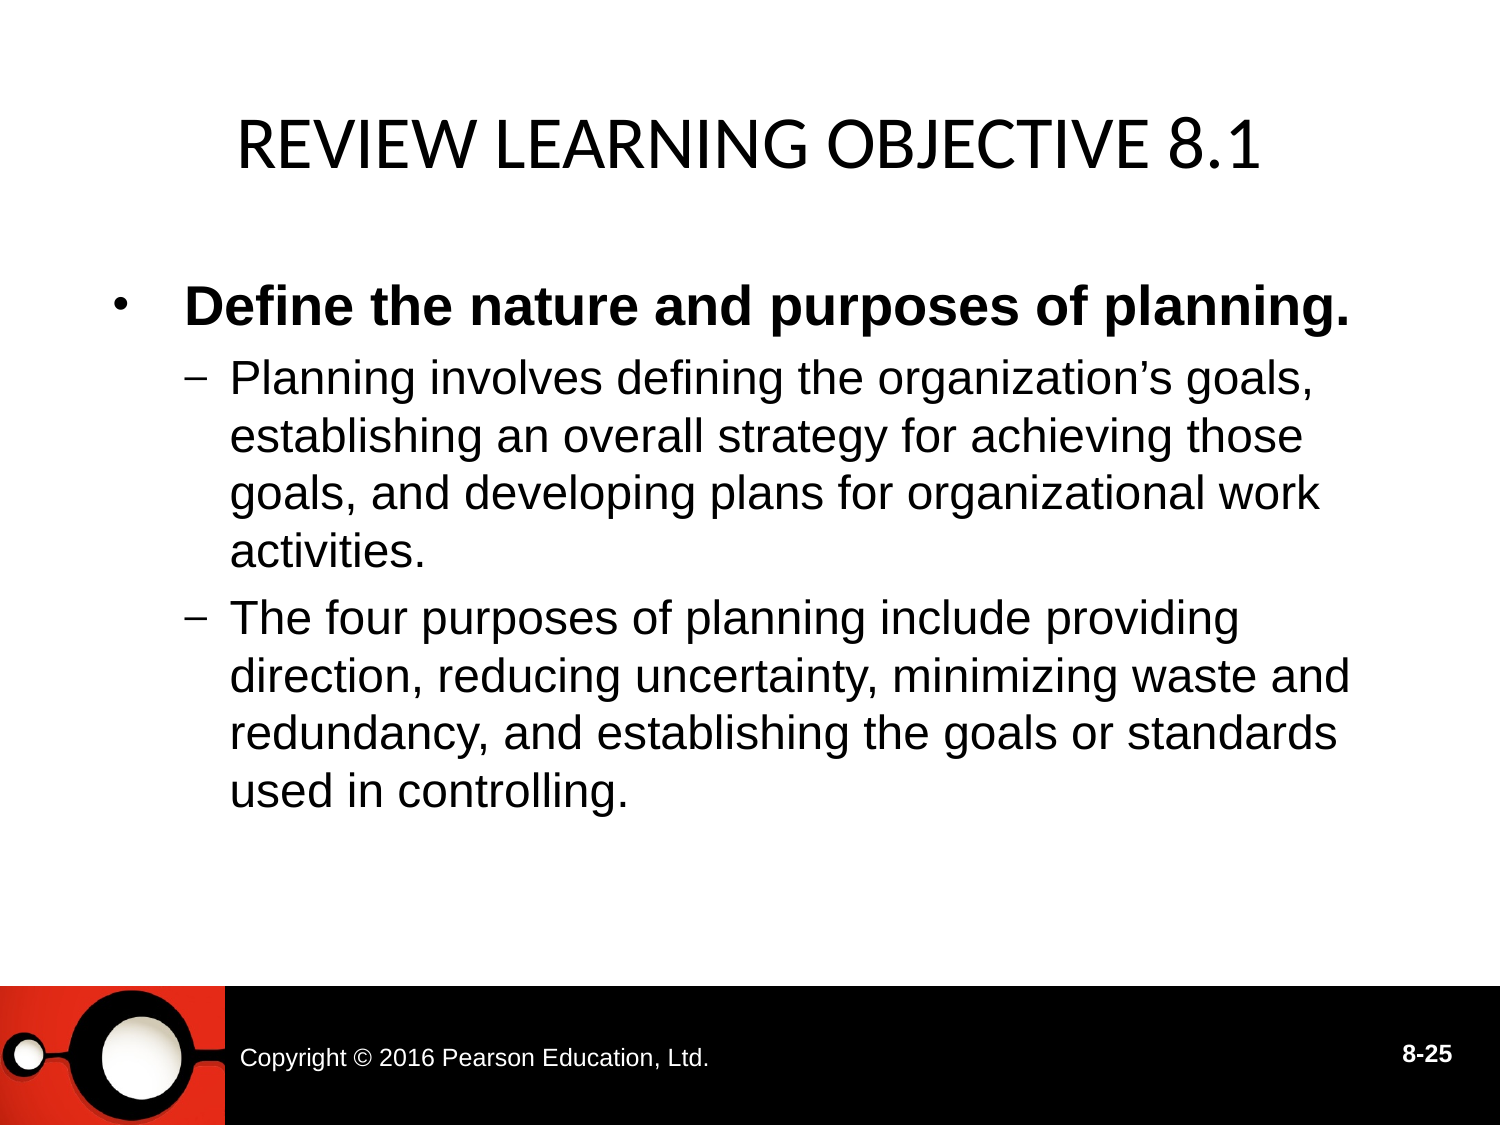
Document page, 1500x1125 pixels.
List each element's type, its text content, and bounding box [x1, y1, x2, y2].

picture [0, 986, 225, 1125]
footer Copyright © 2016 Pearson Education, Ltd. [225, 1026, 838, 1087]
list Define the nature and purposes of planning. Planning involves defining the organization’s goals, establishing an overall strategy for achieving those goals, and developing plans for organizational work activities. The four purposes of planning include providing direction, reducing uncertainty, minimizing waste and redundancy, and establishing the goals or standards used in controlling. [112, 262, 1388, 875]
slide_number 8-25 [1387, 1026, 1500, 1087]
title Review Learning Objective 8.1 [112, 45, 1388, 233]
